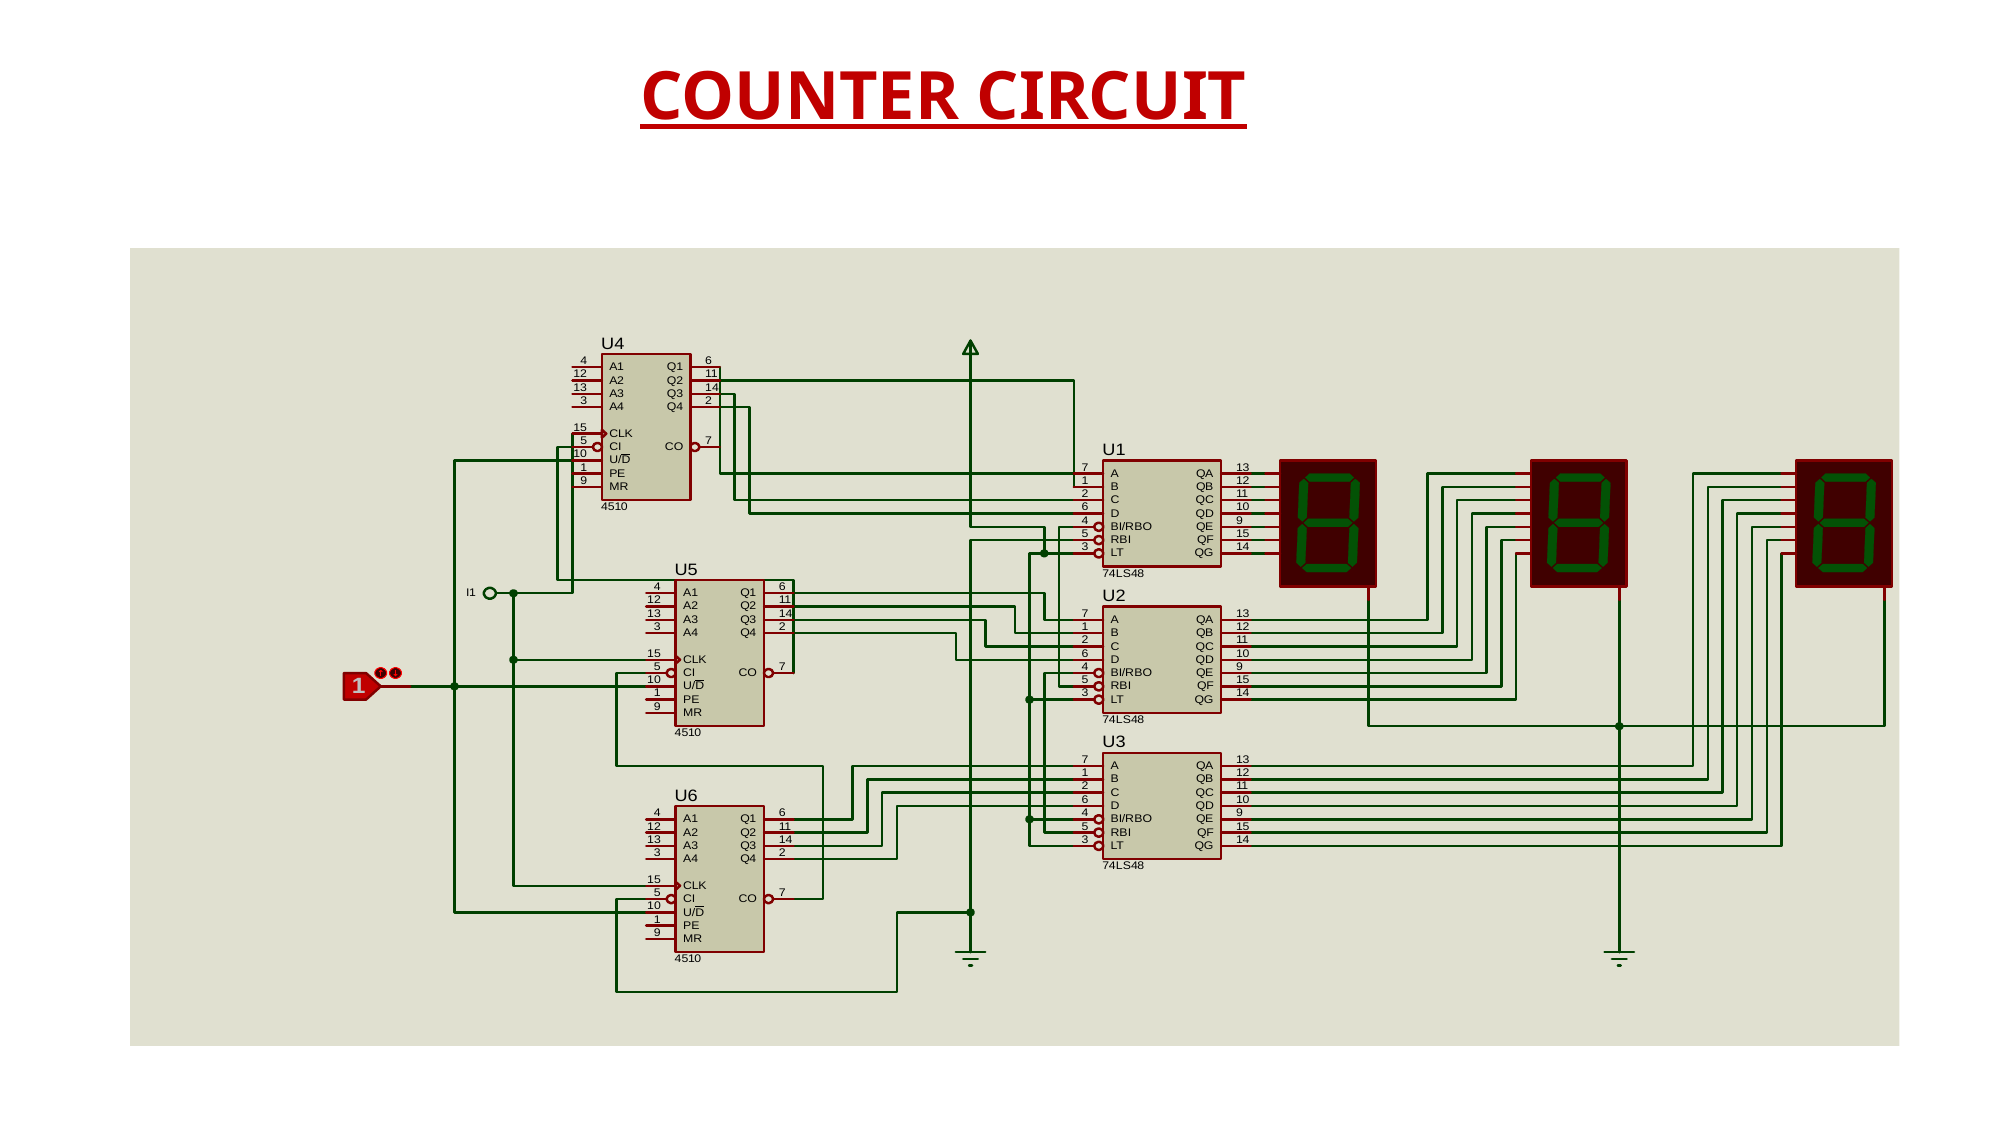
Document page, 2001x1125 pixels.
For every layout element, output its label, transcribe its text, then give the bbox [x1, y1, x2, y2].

text_box COUNTER CIRCUIT [640, 52, 1390, 196]
picture [129, 247, 1900, 1046]
